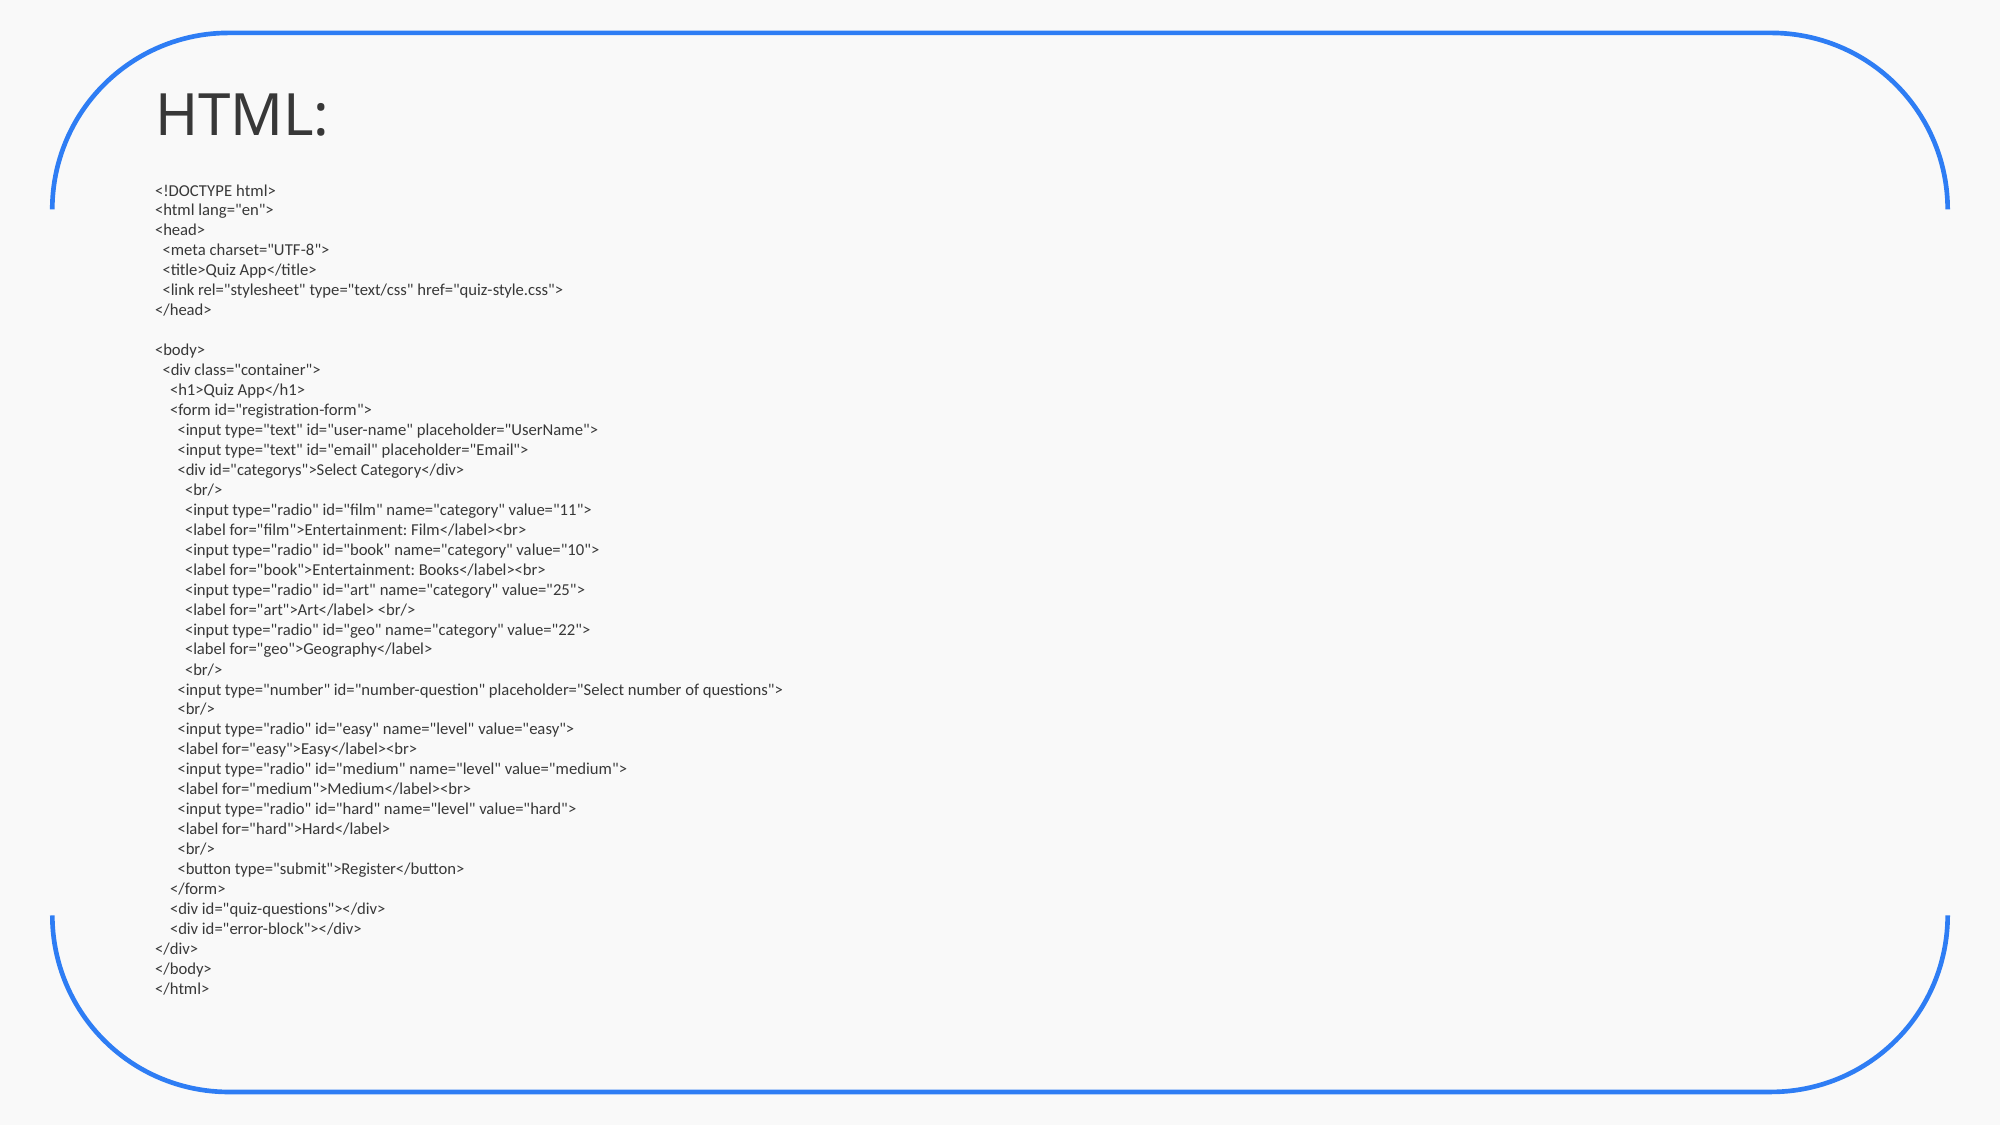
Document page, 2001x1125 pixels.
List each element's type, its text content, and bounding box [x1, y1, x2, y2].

text_box <!DOCTYPE html> <html lang="en"> <head> <meta charset="UTF-8"> <title>Quiz App</title> <link rel="stylesheet" type="text/css" href="quiz-style.css"> </head> <body> <div class="container"> <h1>Quiz App</h1> <form id="registration-form"> <input type="text" id="user-name" placeholder="UserName"> <input type="text" id="email" placeholder="Email"> <div id="categorys">Select Category</div> <br/> <input type="radio" id="film" name="category" value="11"> <label for="film">Entertainment: Film</label><br> <input type="radio" id="book" name="category" value="10"> <label for="book">Entertainment: Books</label><br> <input type="radio" id="art" name="category" value="25"> <label for="art">Art</label> <br/> <input type="radio" id="geo" name="category" value="22"> <label for="geo">Geography</label> <br/> <input type="number" id="number-question" placeholder="Select number of questions"> <br/> <input type="radio" id="easy" name="level" value="easy"> <label for="easy">Easy</label><br> <input type="radio" id="medium" name="level" value="medium"> <label for="medium">Medium</label><br> <input type="radio" id="hard" name="level" value="hard"> <label for="hard">Hard</label> <br/> <button type="submit">Register</button> </form> <div id="quiz-questions"></div> <div id="error-block"></div> </div> </body> </html> [140, 171, 1896, 1006]
text_box HTML: [140, 69, 1141, 155]
